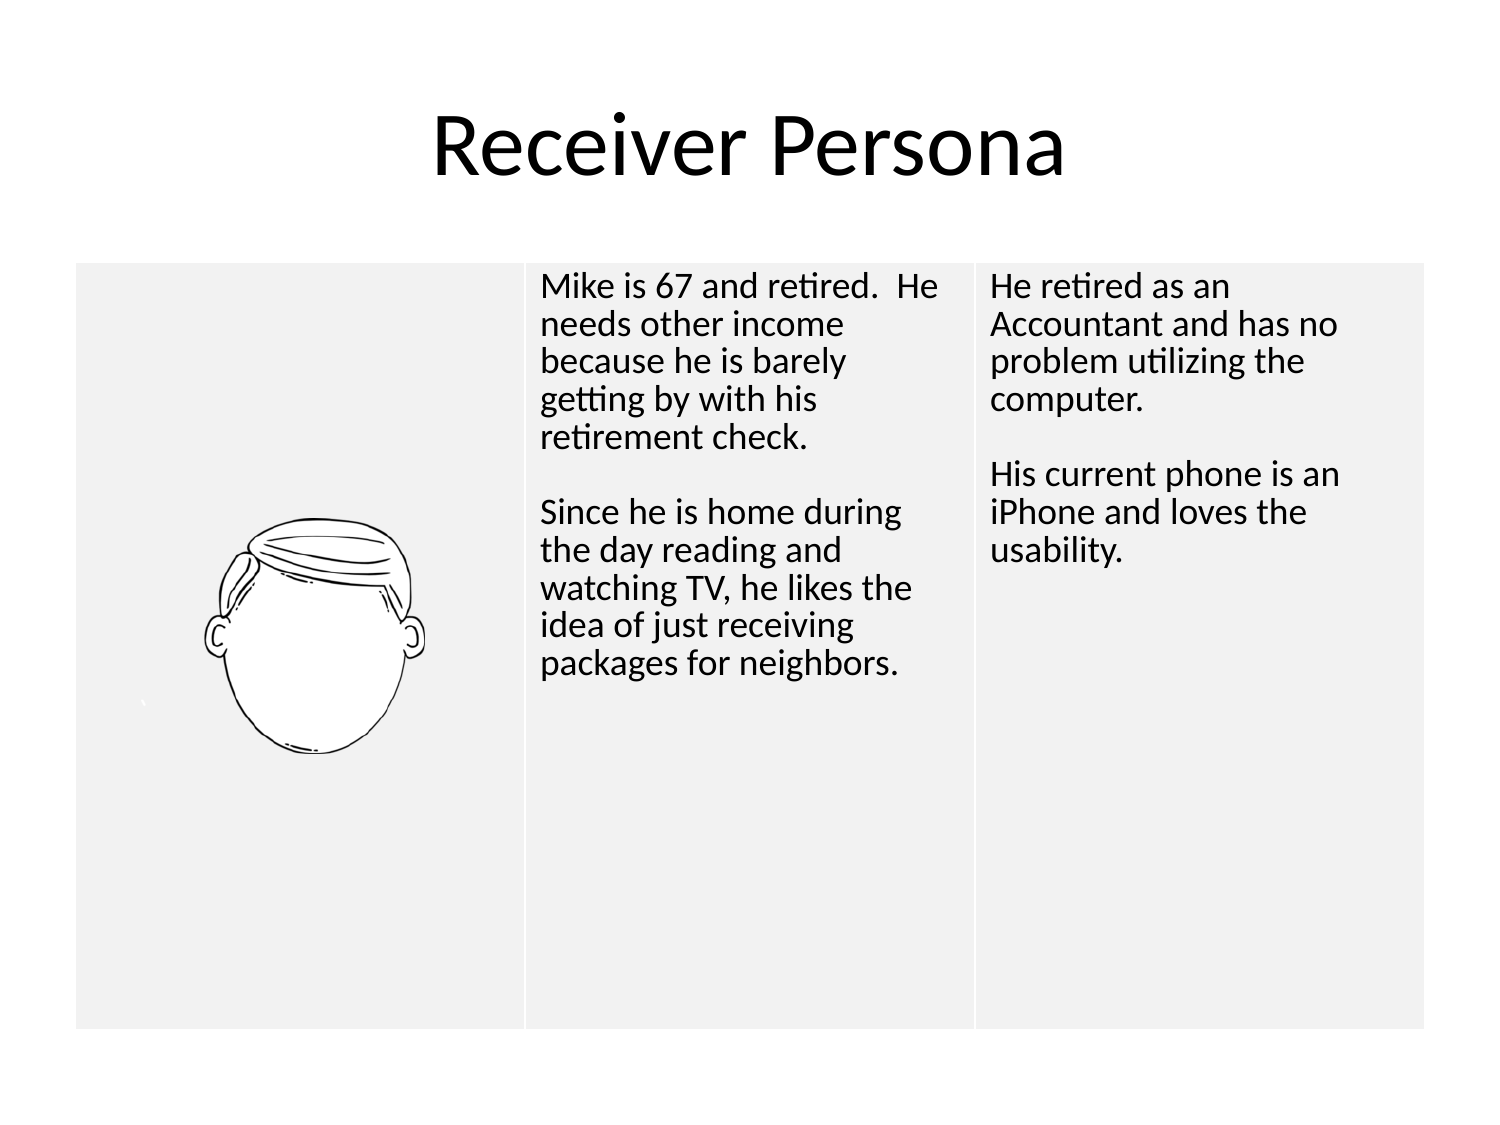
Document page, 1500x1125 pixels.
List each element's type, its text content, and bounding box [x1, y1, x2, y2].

table_header [76, 263, 524, 1029]
table_header He retired as an Accountant and has no problem utilizing the computer. His current phone is an iPhone and loves the usability. [976, 263, 1424, 1029]
title Receiver Persona [75, 45, 1425, 233]
table_header Mike is 67 and retired. He needs other income because he is barely getting by with his retirement check. Since he is home during the day reading and watching TV, he likes the idea of just receiving packages for neighbors. [526, 263, 974, 1029]
picture [141, 517, 425, 754]
